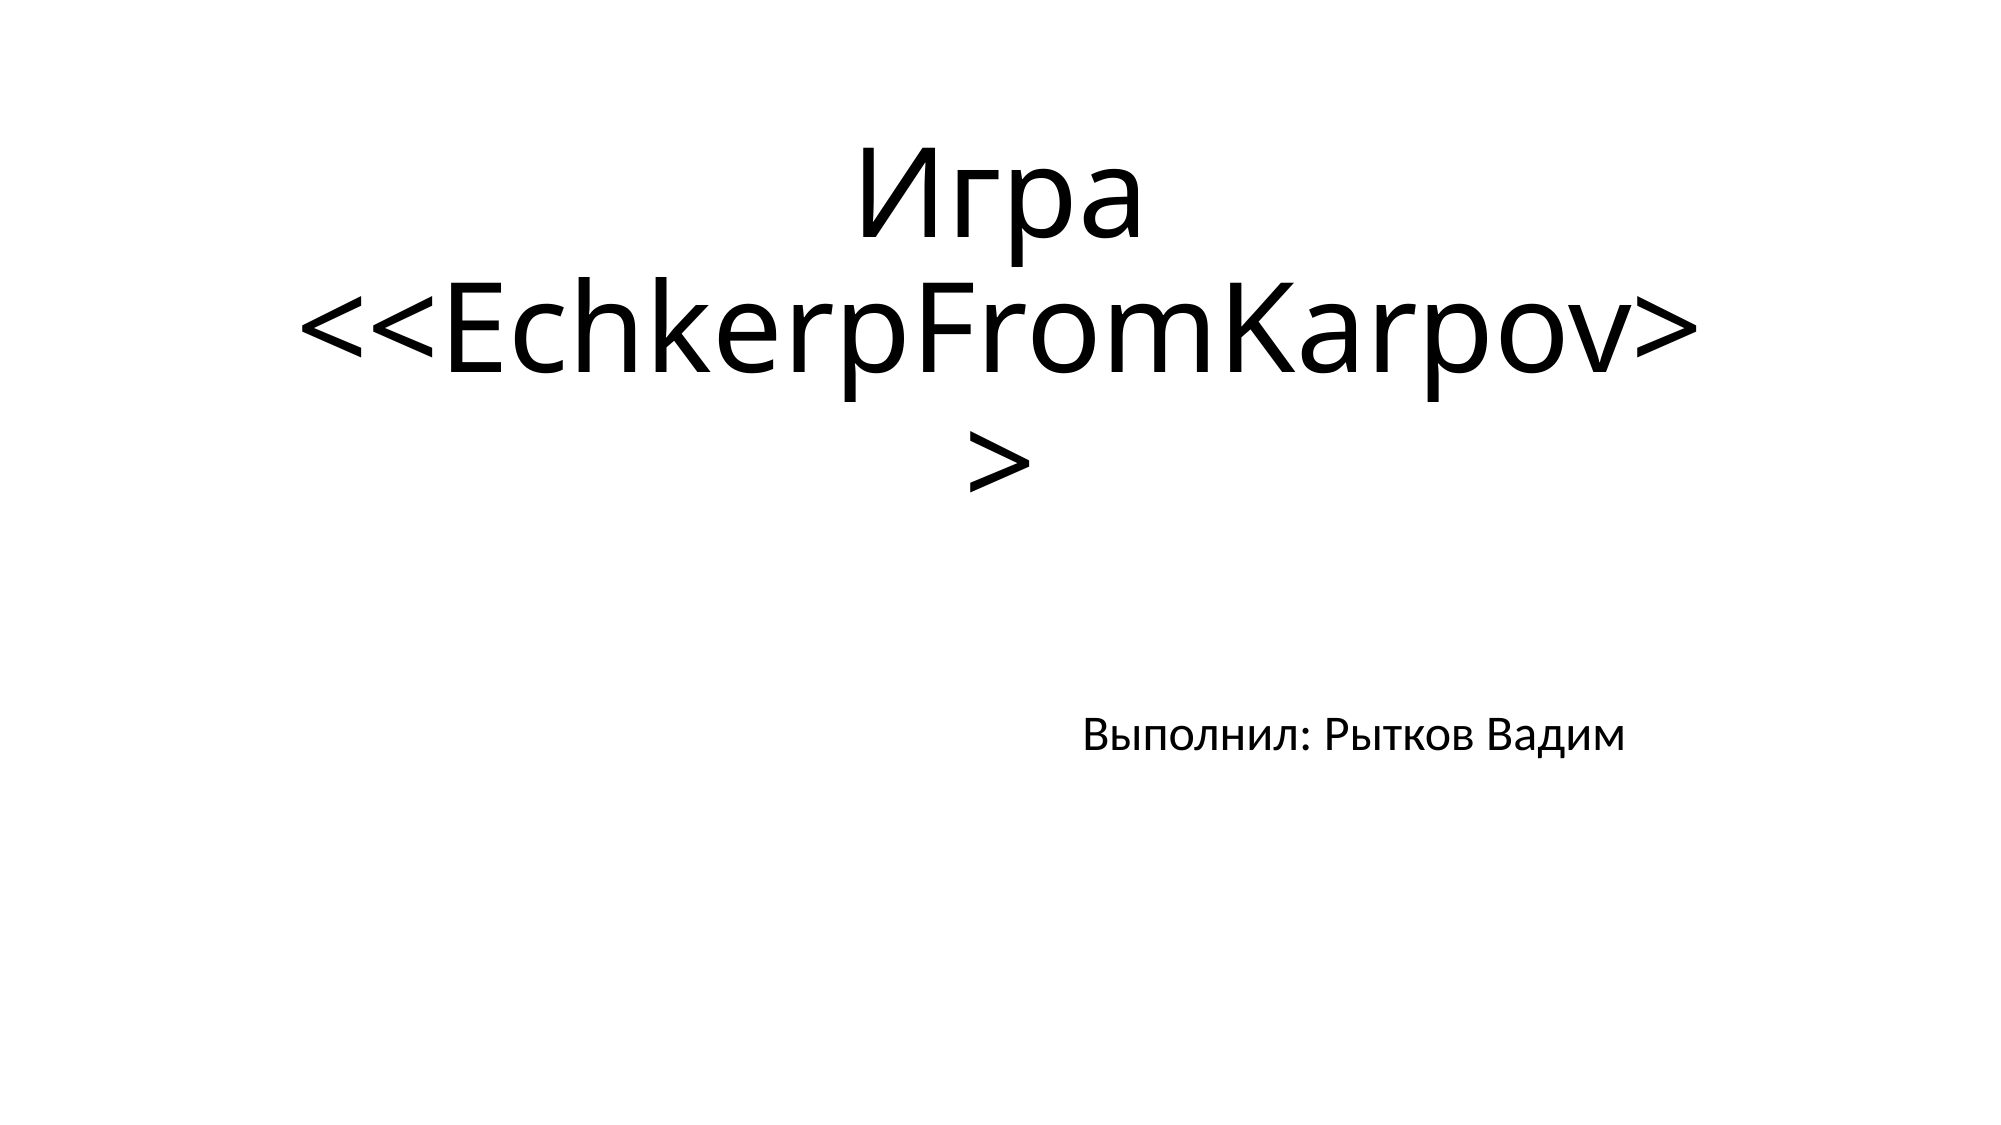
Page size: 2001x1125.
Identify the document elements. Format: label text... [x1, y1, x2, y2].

subtitle Выполнил: Рытков Вадим [958, 699, 1750, 863]
title Игра <<EchkerpFromKarpov>> [249, 185, 1750, 542]
